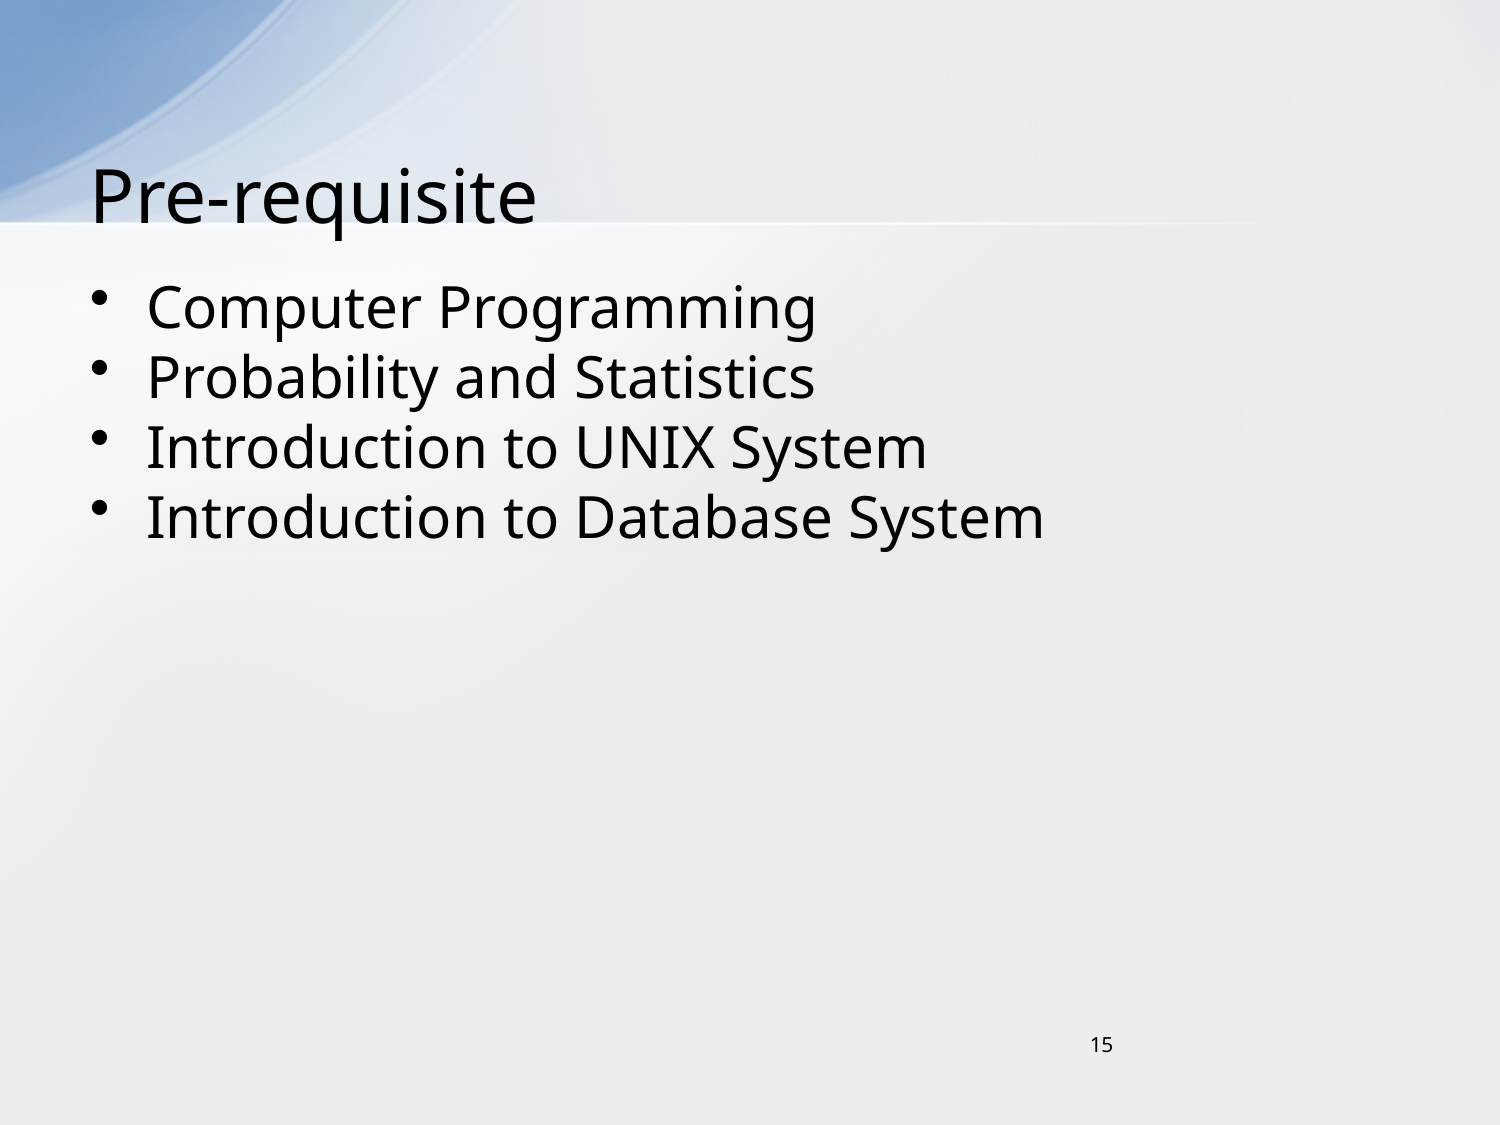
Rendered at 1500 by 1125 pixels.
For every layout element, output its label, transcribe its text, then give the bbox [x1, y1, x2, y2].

list Computer Programming Probability and Statistics Introduction to UNIX System Introduction to Database System [75, 262, 1425, 1005]
slide_number 15 [1074, 1024, 1425, 1103]
title Pre-requisite [75, 58, 1425, 247]
picture [0, 0, 1500, 1125]
